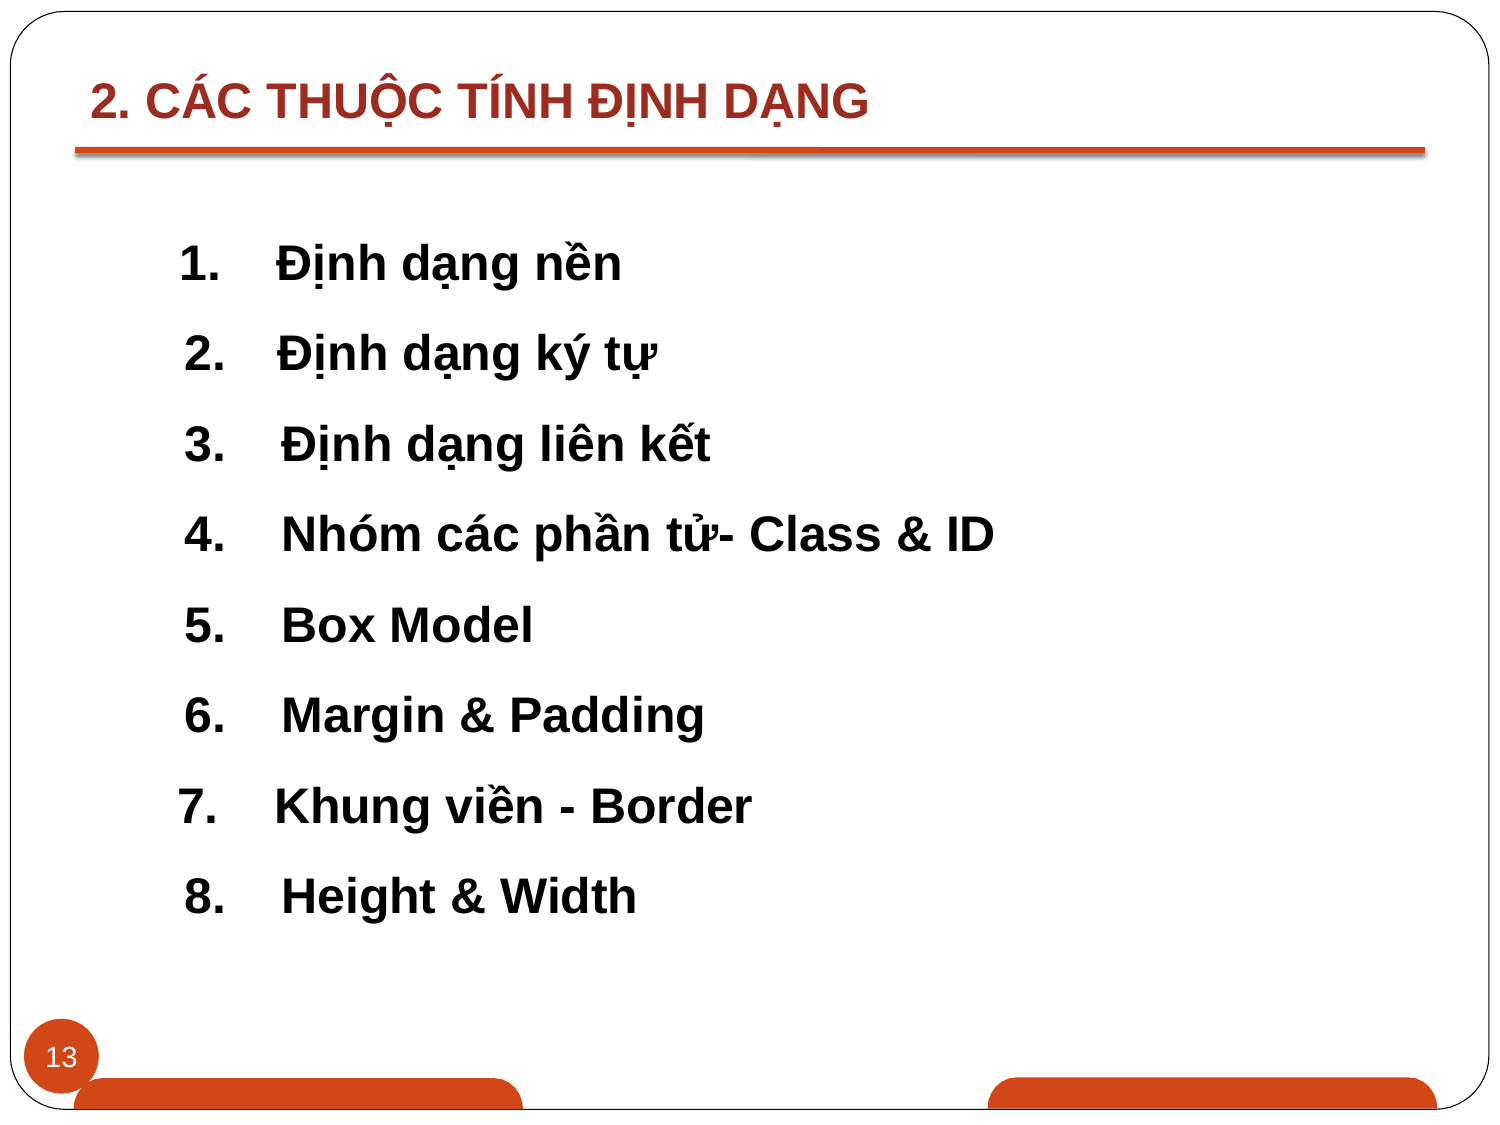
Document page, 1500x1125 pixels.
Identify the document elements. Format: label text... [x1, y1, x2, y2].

picture [68, 144, 87, 164]
text_box [987, 1077, 1438, 1109]
picture [876, 144, 1432, 164]
slide_number 13 [41, 1041, 82, 1125]
text_box Định dạng nền Định dạng ký tự Định dạng liên kết Nhóm các phần tử- Class & ID Box Model Margin & Padding Khung viền - Border Height & Width [174, 212, 1163, 924]
title 2. CÁC THUỘC TÍNH ĐỊNH DẠNG [87, 68, 876, 257]
